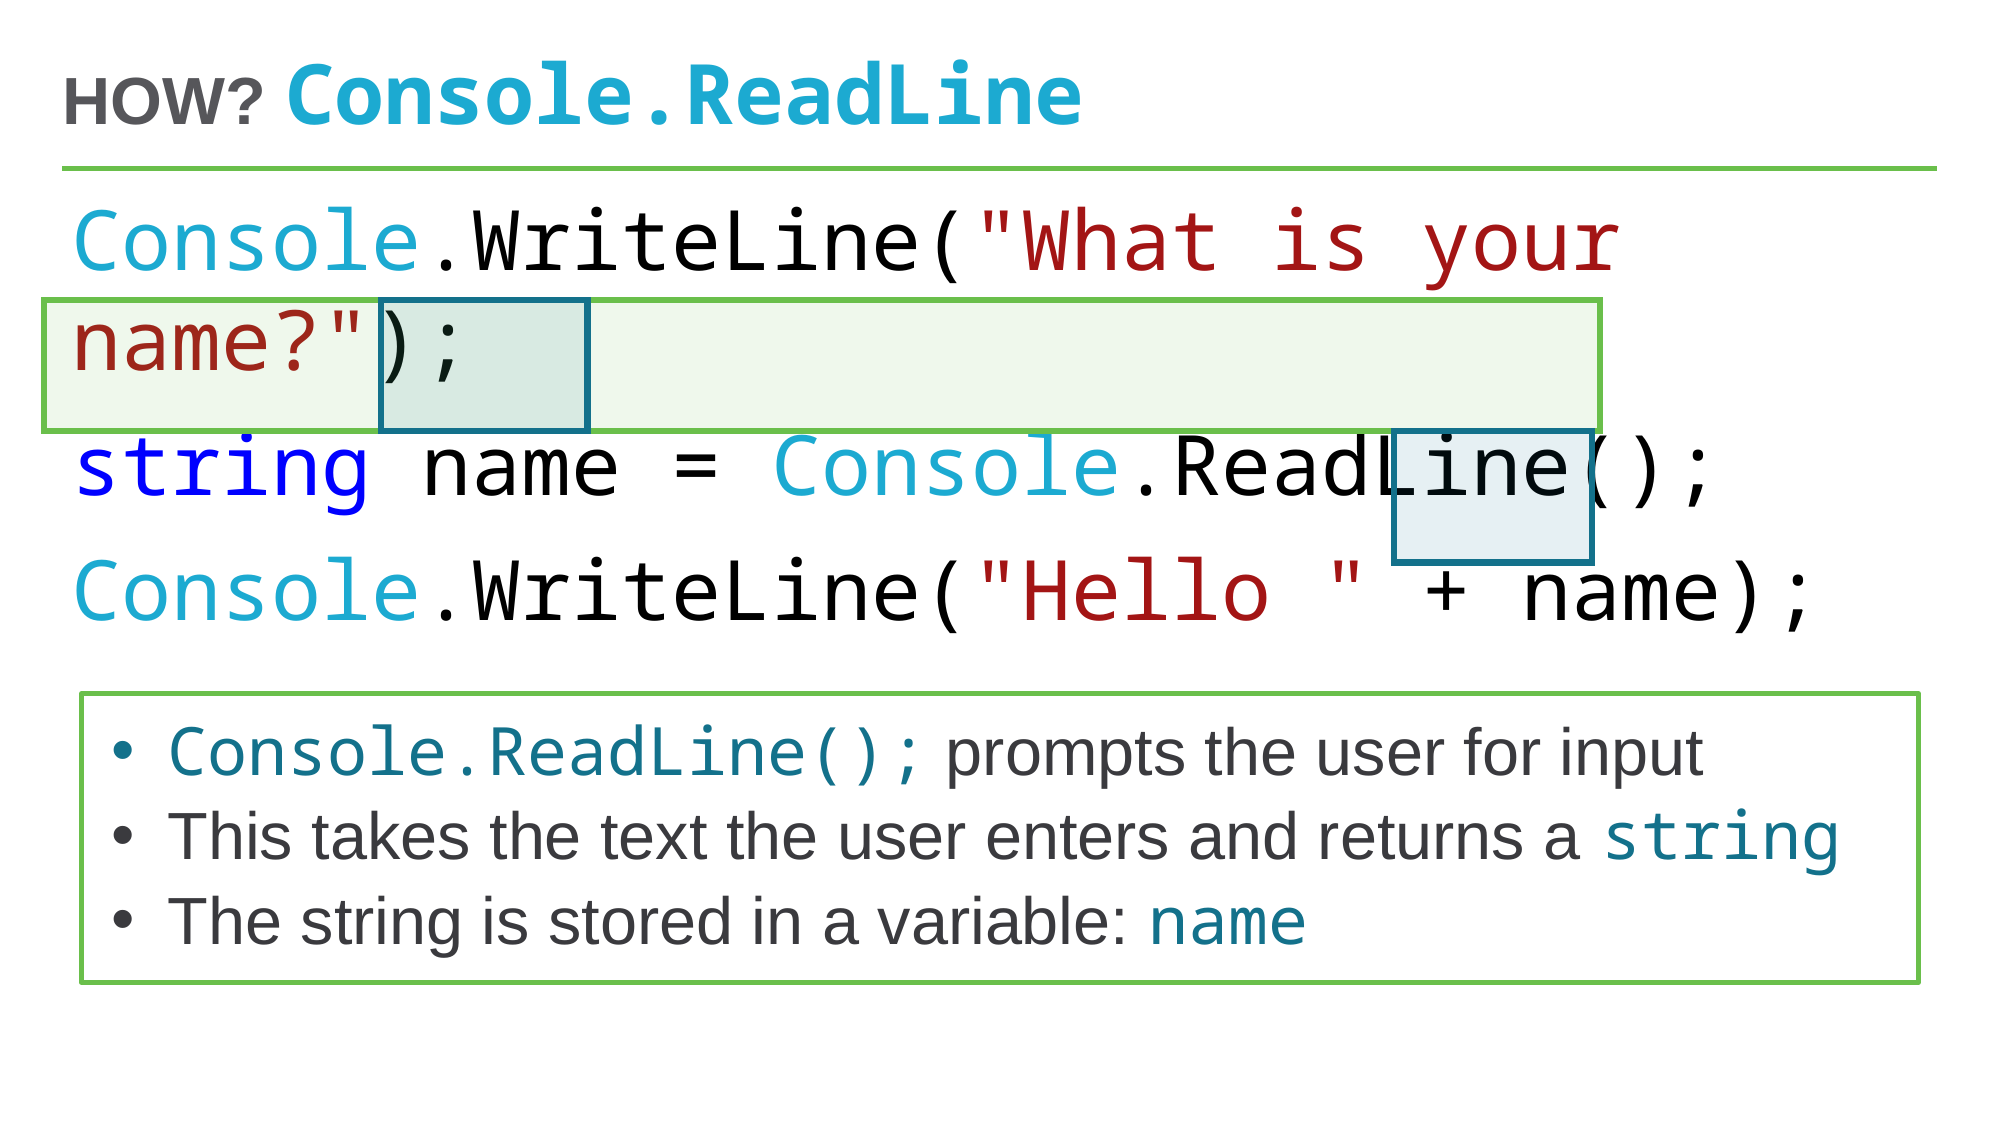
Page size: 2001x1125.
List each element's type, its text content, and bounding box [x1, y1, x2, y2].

title HOW? Console.ReadLine [62, 37, 1938, 150]
text_box [43, 299, 381, 432]
text_box [381, 299, 588, 432]
text_box [1393, 431, 1592, 563]
list Console.WriteLine("What is your name?"); string name = Console.ReadLine(); Console.WriteLine("Hello " + name); [62, 187, 1938, 1050]
text_box [588, 299, 1600, 432]
text_box Console.ReadLine(); prompts the user for input This takes the text the user enters and returns a string The string is stored in a variable: name [81, 693, 1919, 983]
